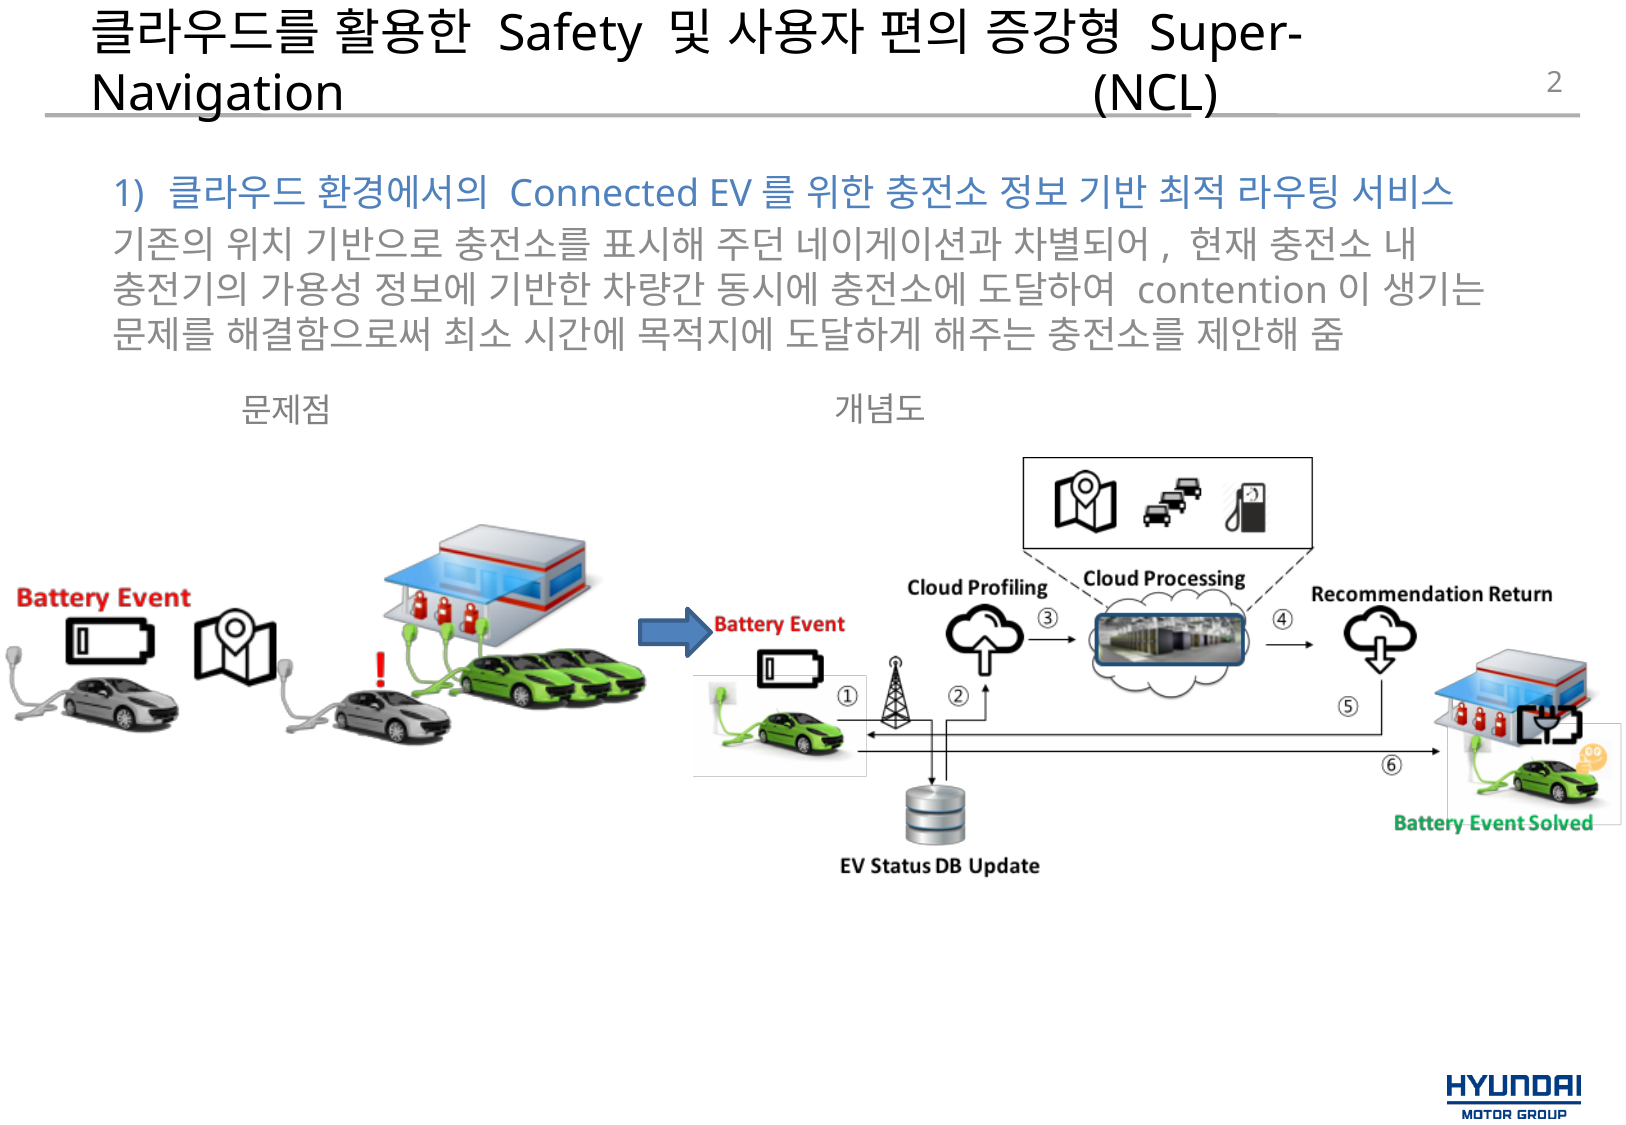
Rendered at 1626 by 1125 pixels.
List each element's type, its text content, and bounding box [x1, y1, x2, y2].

subtitle 클라우드 환경에서의 Connected EV를 위한 충전소 정보 기반 최적 라우팅 서비스 기존의 위치 기반으로 충전소를 표시해 주던 네이게이션과 차별되어, 현재 충전소 내 충전기의 가용성 정보에 기반한 차량간 동시에 충전소에 도달하여 contention이 생기는 문제를 해결함으로써 최소 시간에 목적지에 도달하게 해주는 충전소를 제안해 줌 [96, 160, 1557, 220]
title 클라우드를 활용한 Safety 및 사용자 편의 증강형 Super-Navigation (NCL) [74, 19, 1557, 103]
picture [0, 457, 676, 771]
picture [1447, 1075, 1581, 1119]
text_box 문제점 [226, 361, 365, 437]
text_box [681, 606, 688, 658]
text_box 개념도 [820, 361, 959, 436]
slide_number 2 [1497, 53, 1579, 114]
picture [693, 457, 1625, 894]
